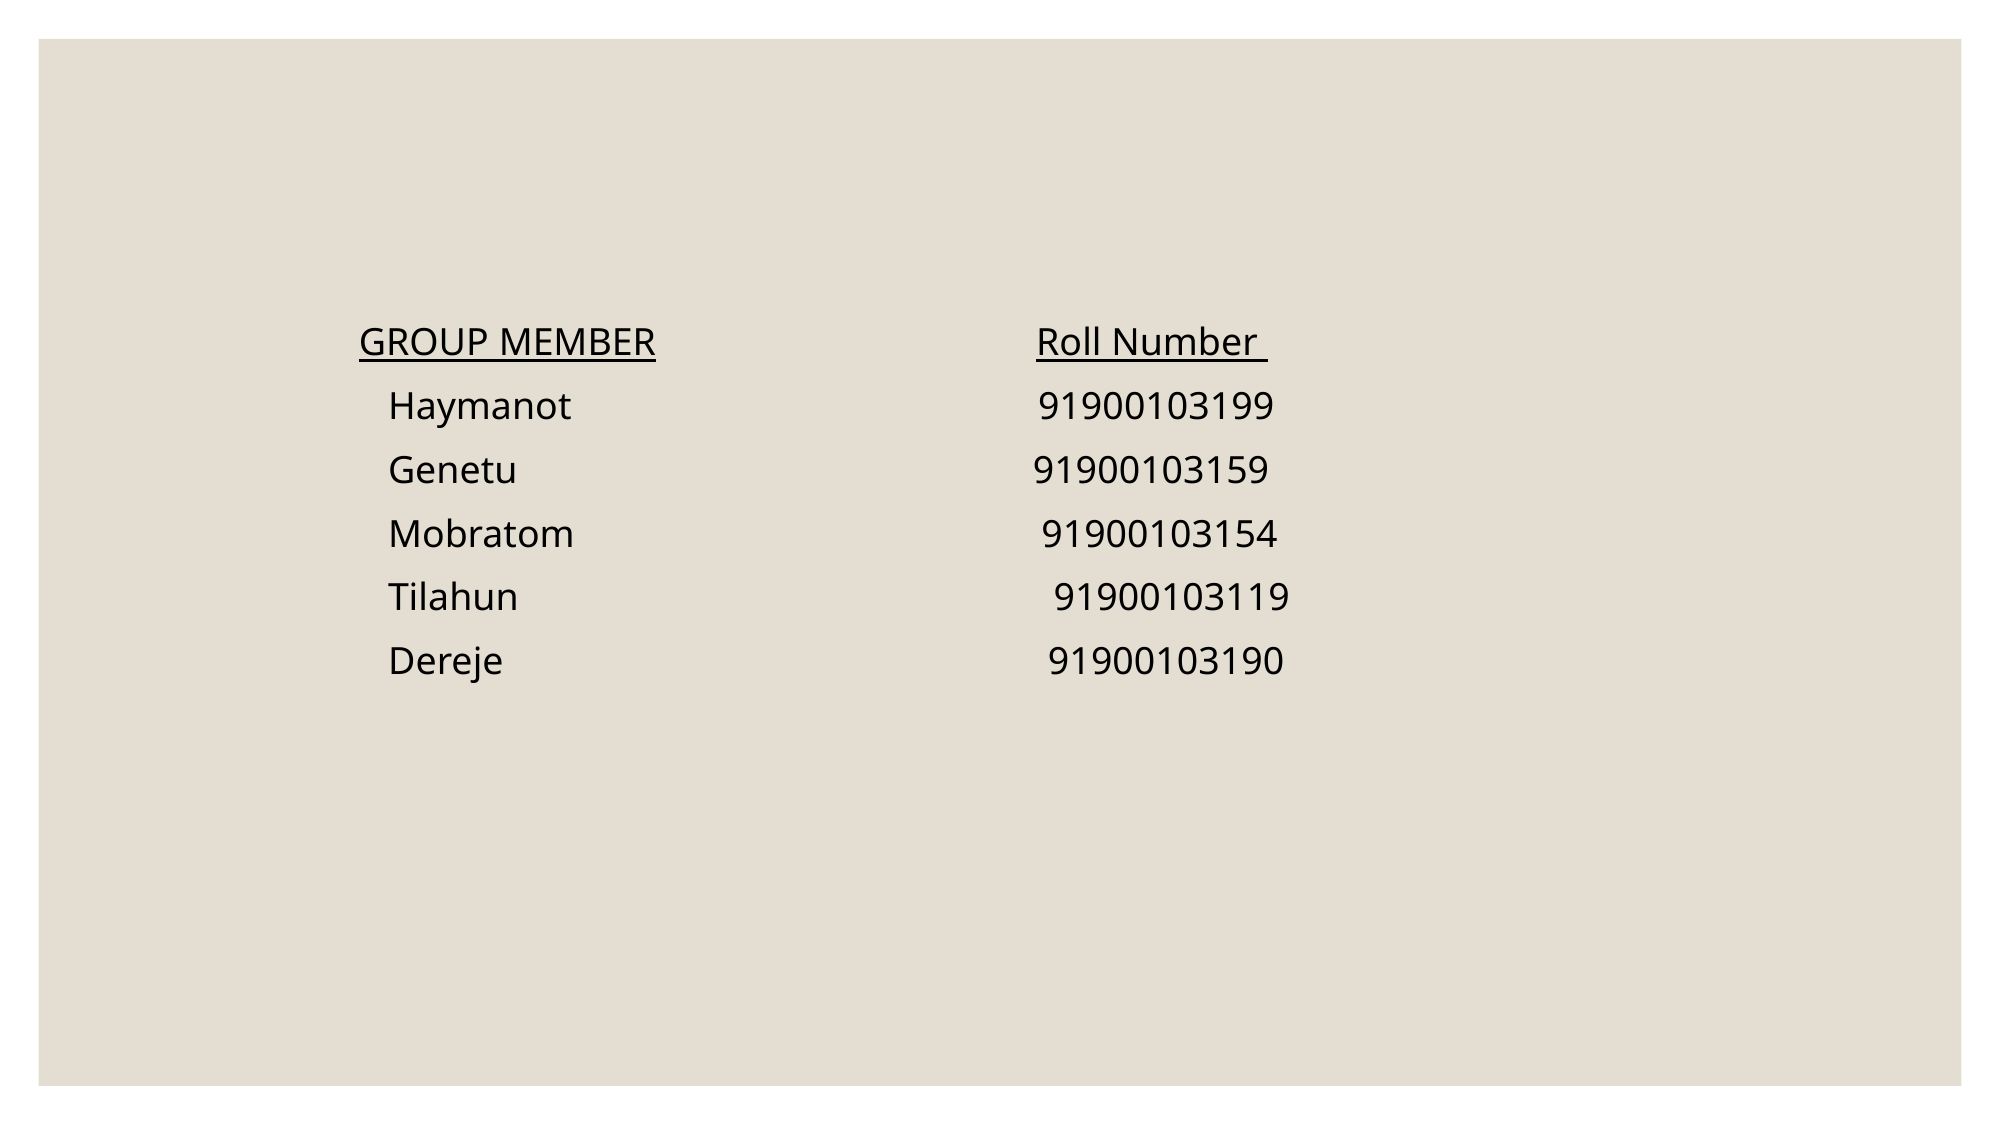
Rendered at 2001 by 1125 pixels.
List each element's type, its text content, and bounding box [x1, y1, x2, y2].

list GROUP MEMBER Roll Number Haymanot 91900103199 Genetu 91900103159 Mobratom 91900103154 Tilahun 91900103119 Dereje 91900103190 [41, 55, 1825, 990]
